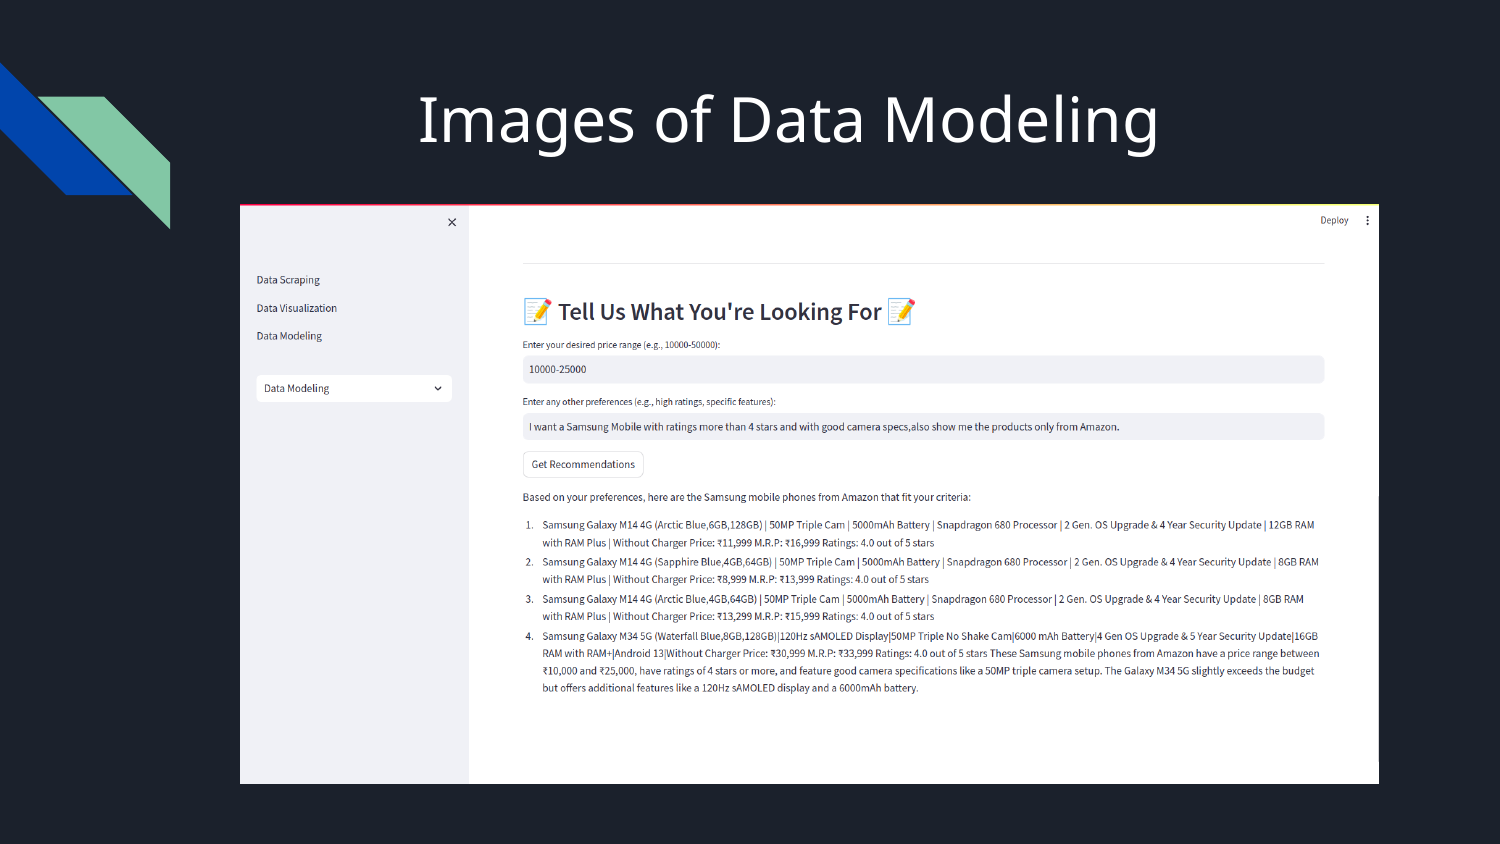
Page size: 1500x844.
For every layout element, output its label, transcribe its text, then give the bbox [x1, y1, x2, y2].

title Images of Data Modeling [212, 64, 1368, 215]
picture [239, 204, 1379, 784]
